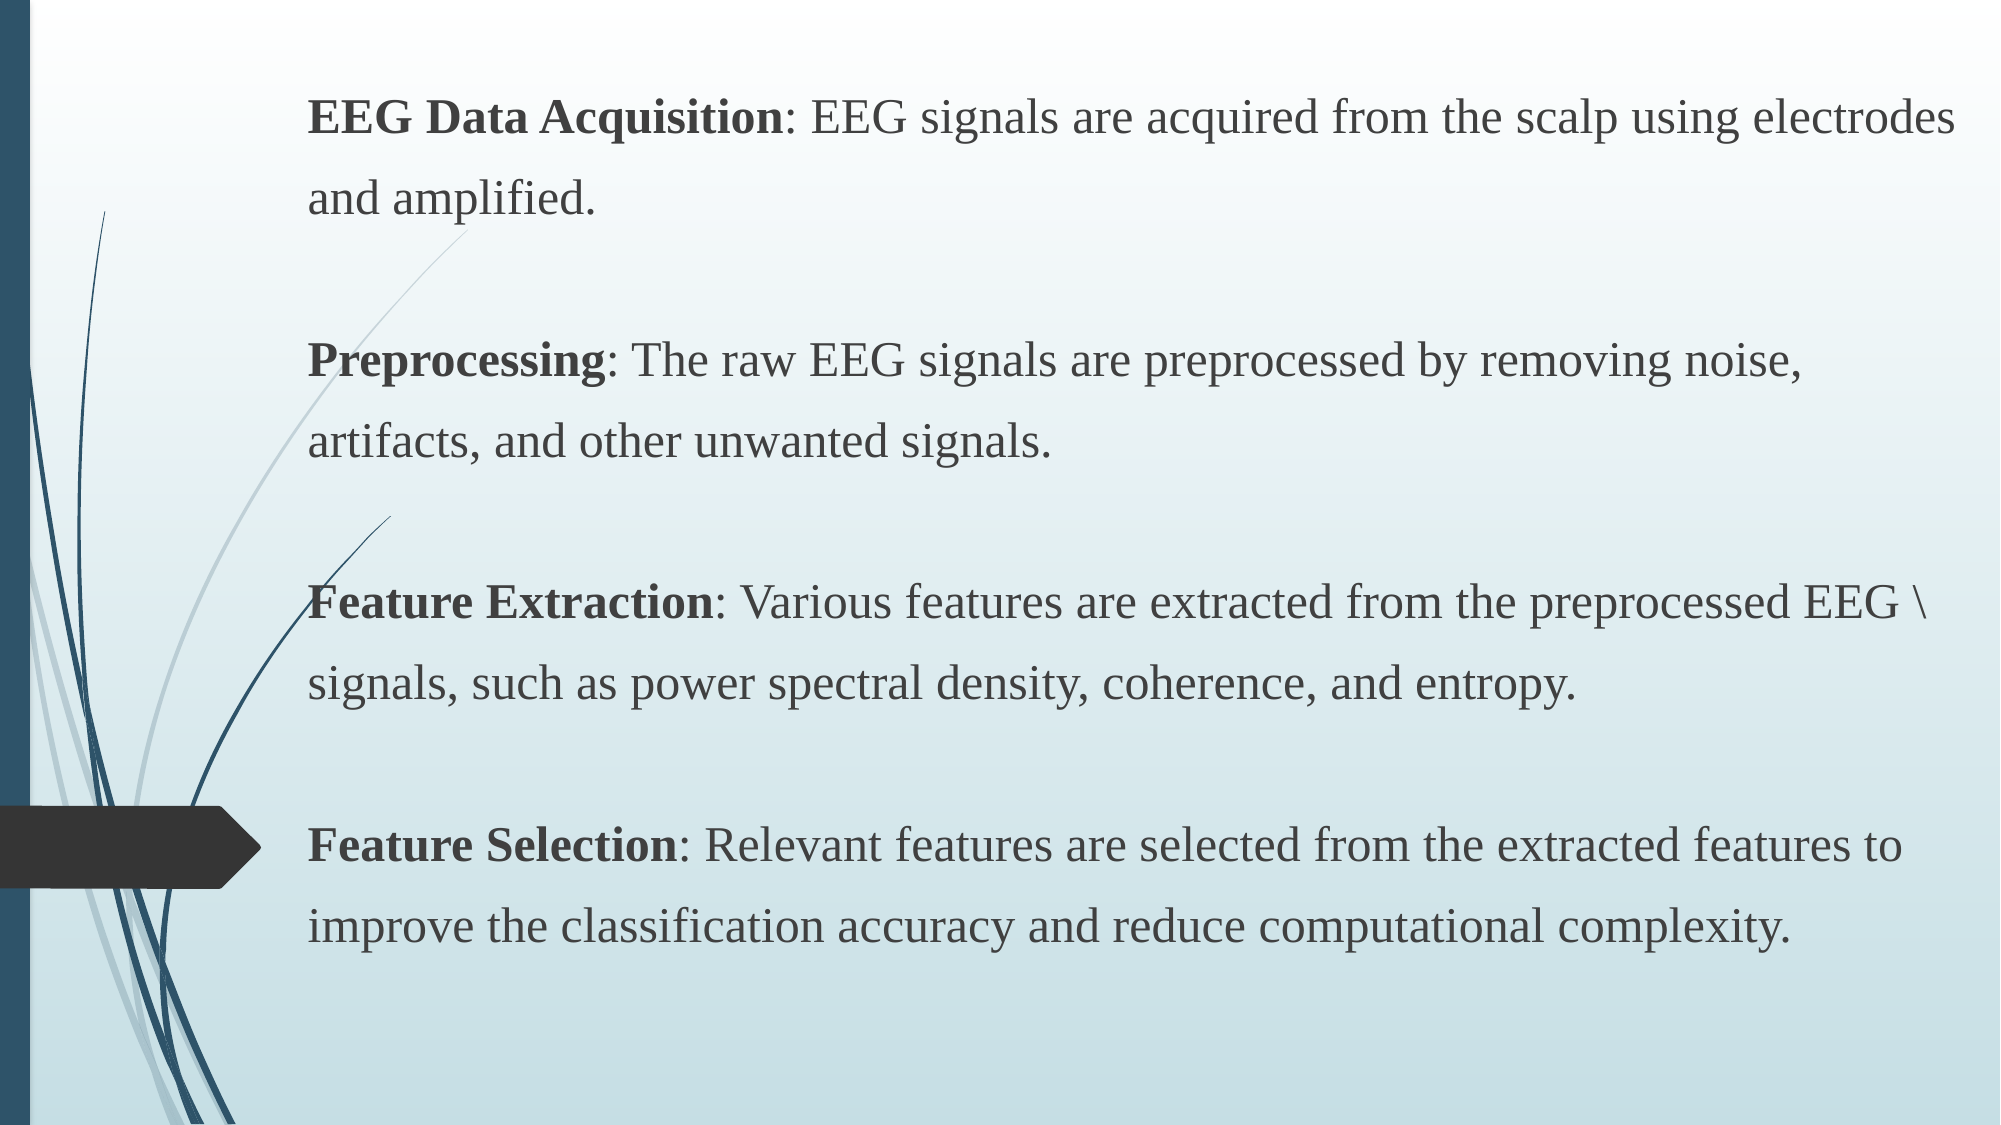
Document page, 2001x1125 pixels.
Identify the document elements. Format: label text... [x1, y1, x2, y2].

list EEG Data Acquisition: EEG signals are acquired from the scalp using electrodes and amplified. Preprocessing: The raw EEG signals are preprocessed by removing noise, artifacts, and other unwanted signals. Feature Extraction: Various features are extracted from the preprocessed EEG \ signals, such as power spectral density, coherence, and entropy. Feature Selection: Relevant features are selected from the extracted features to improve the classification accuracy and reduce computational complexity. [292, 76, 1973, 1105]
